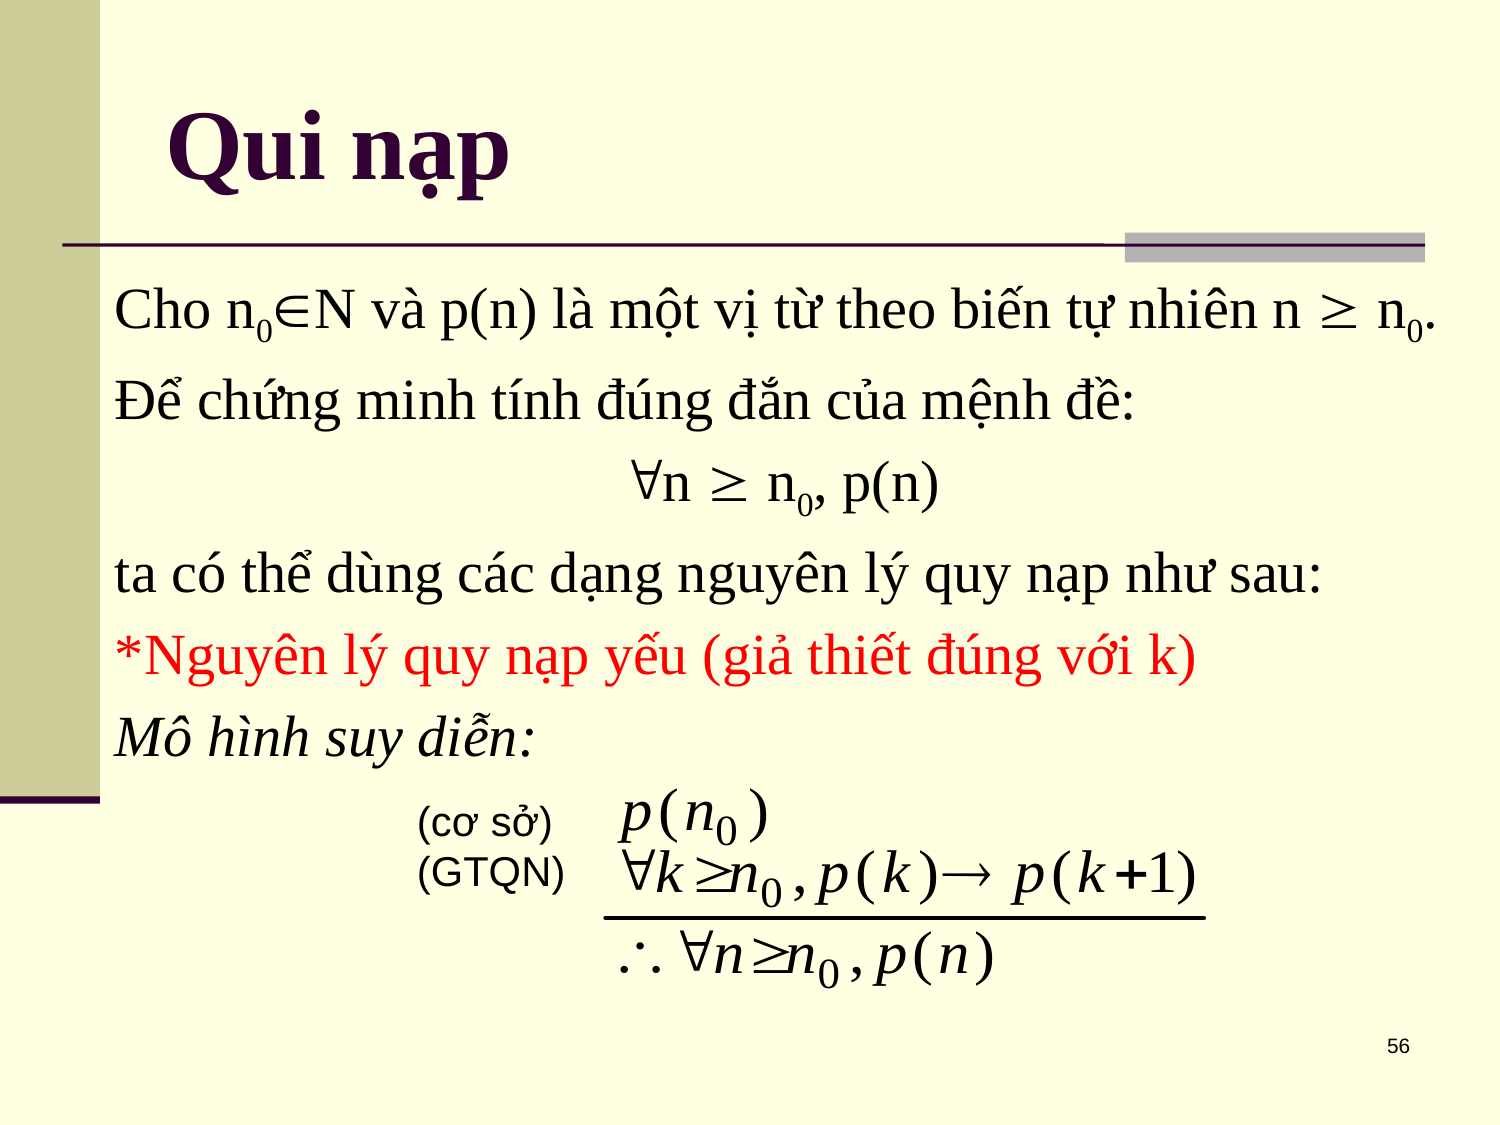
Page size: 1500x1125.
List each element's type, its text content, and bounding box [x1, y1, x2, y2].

text_box (cơ sở) (GTQN) [374, 787, 582, 903]
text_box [587, 762, 1226, 1013]
title Qui nạp [149, 45, 1426, 234]
slide_number 56 [1112, 1024, 1426, 1101]
list Cho n0N và p(n) là một vị từ theo biến tự nhiên n  n0. Để chứng minh tính đúng đắn của mệnh đề: n  n0, p(n) ta có thể dùng các dạng nguyên lý quy nạp như sau: *Nguyên lý quy nạp yếu (giả thiết đúng với k) Mô hình suy diễn: [99, 262, 1463, 1006]
